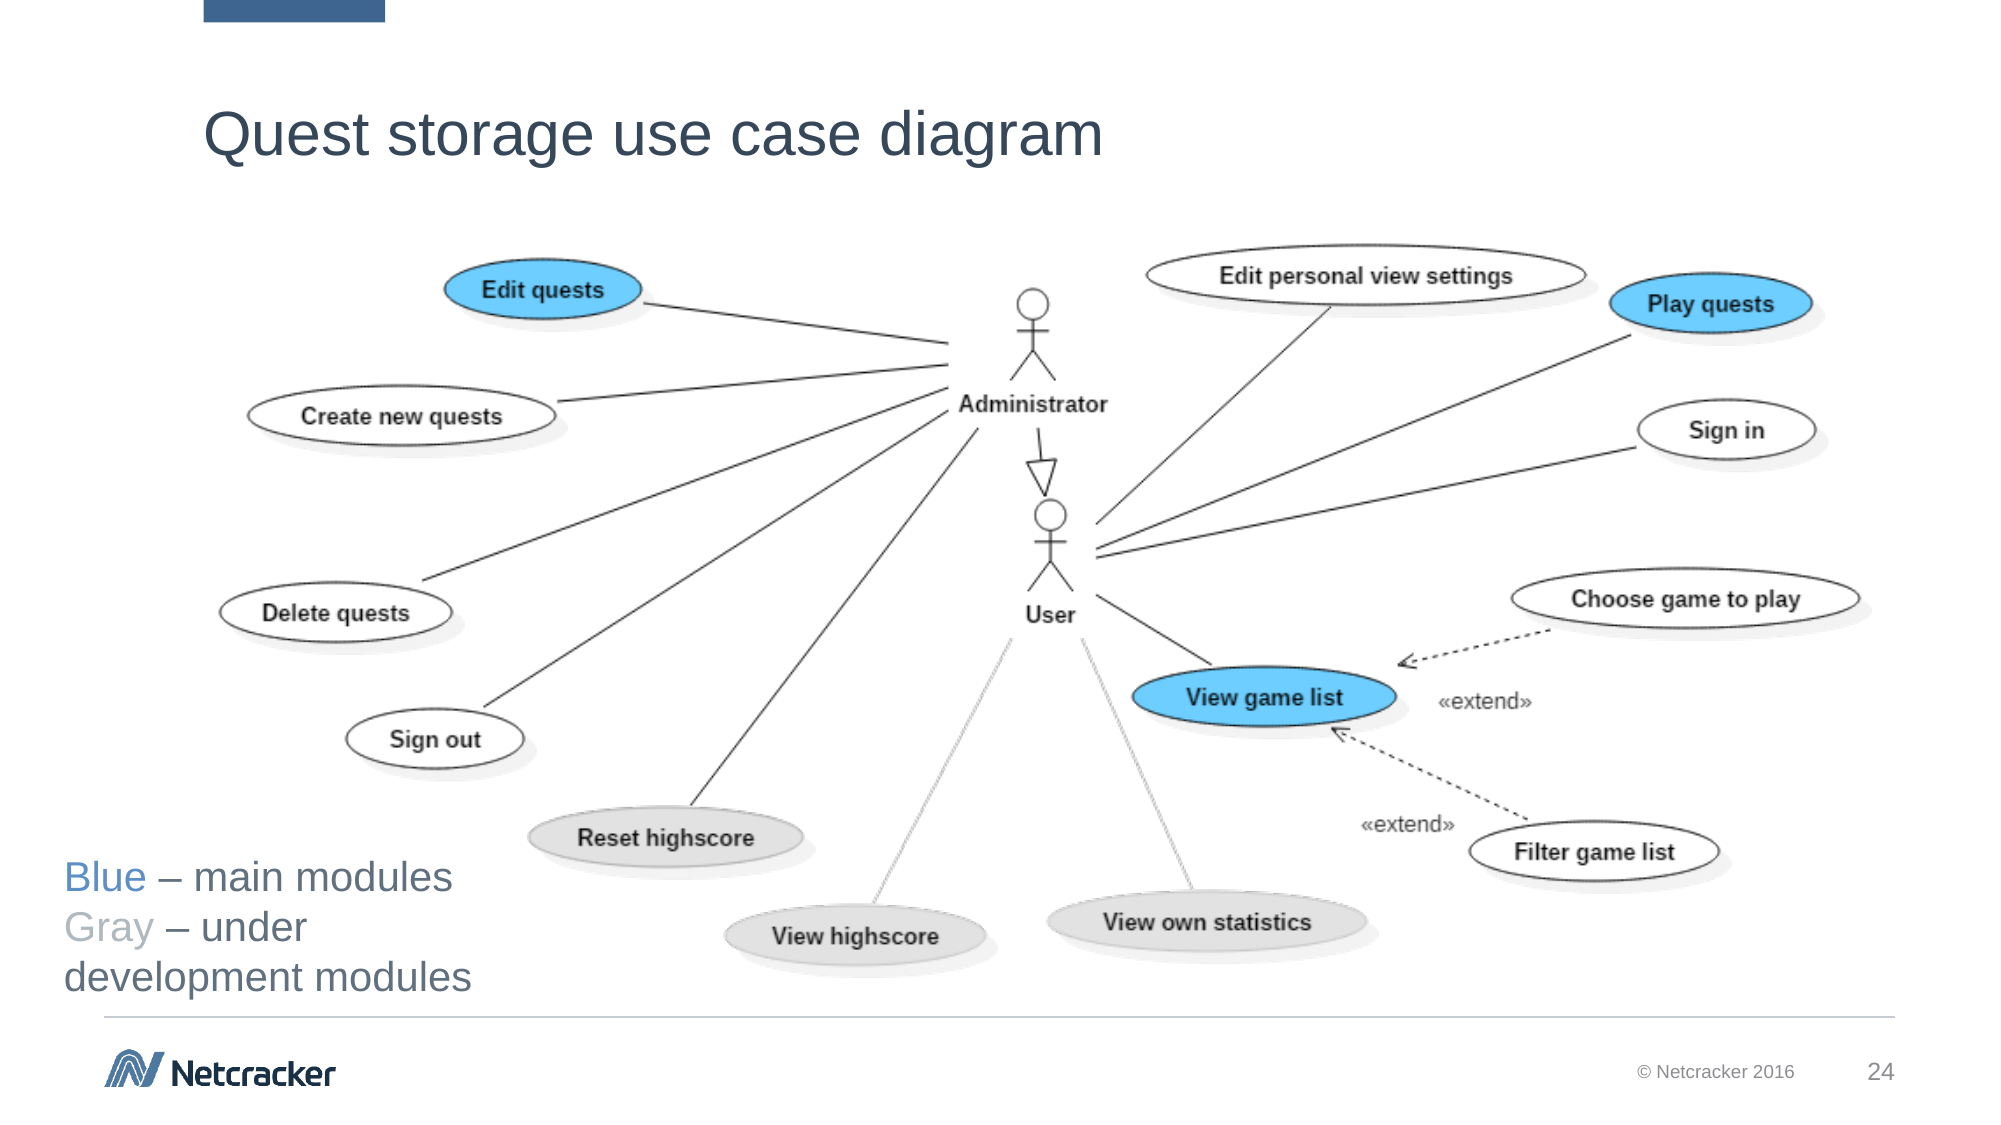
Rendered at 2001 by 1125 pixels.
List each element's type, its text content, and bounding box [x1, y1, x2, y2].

picture [104, 1049, 336, 1087]
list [203, 228, 1930, 1036]
title Quest storage use case diagram [203, 97, 1796, 170]
list Blue – main modules Gray – under development modules [63, 849, 203, 1013]
